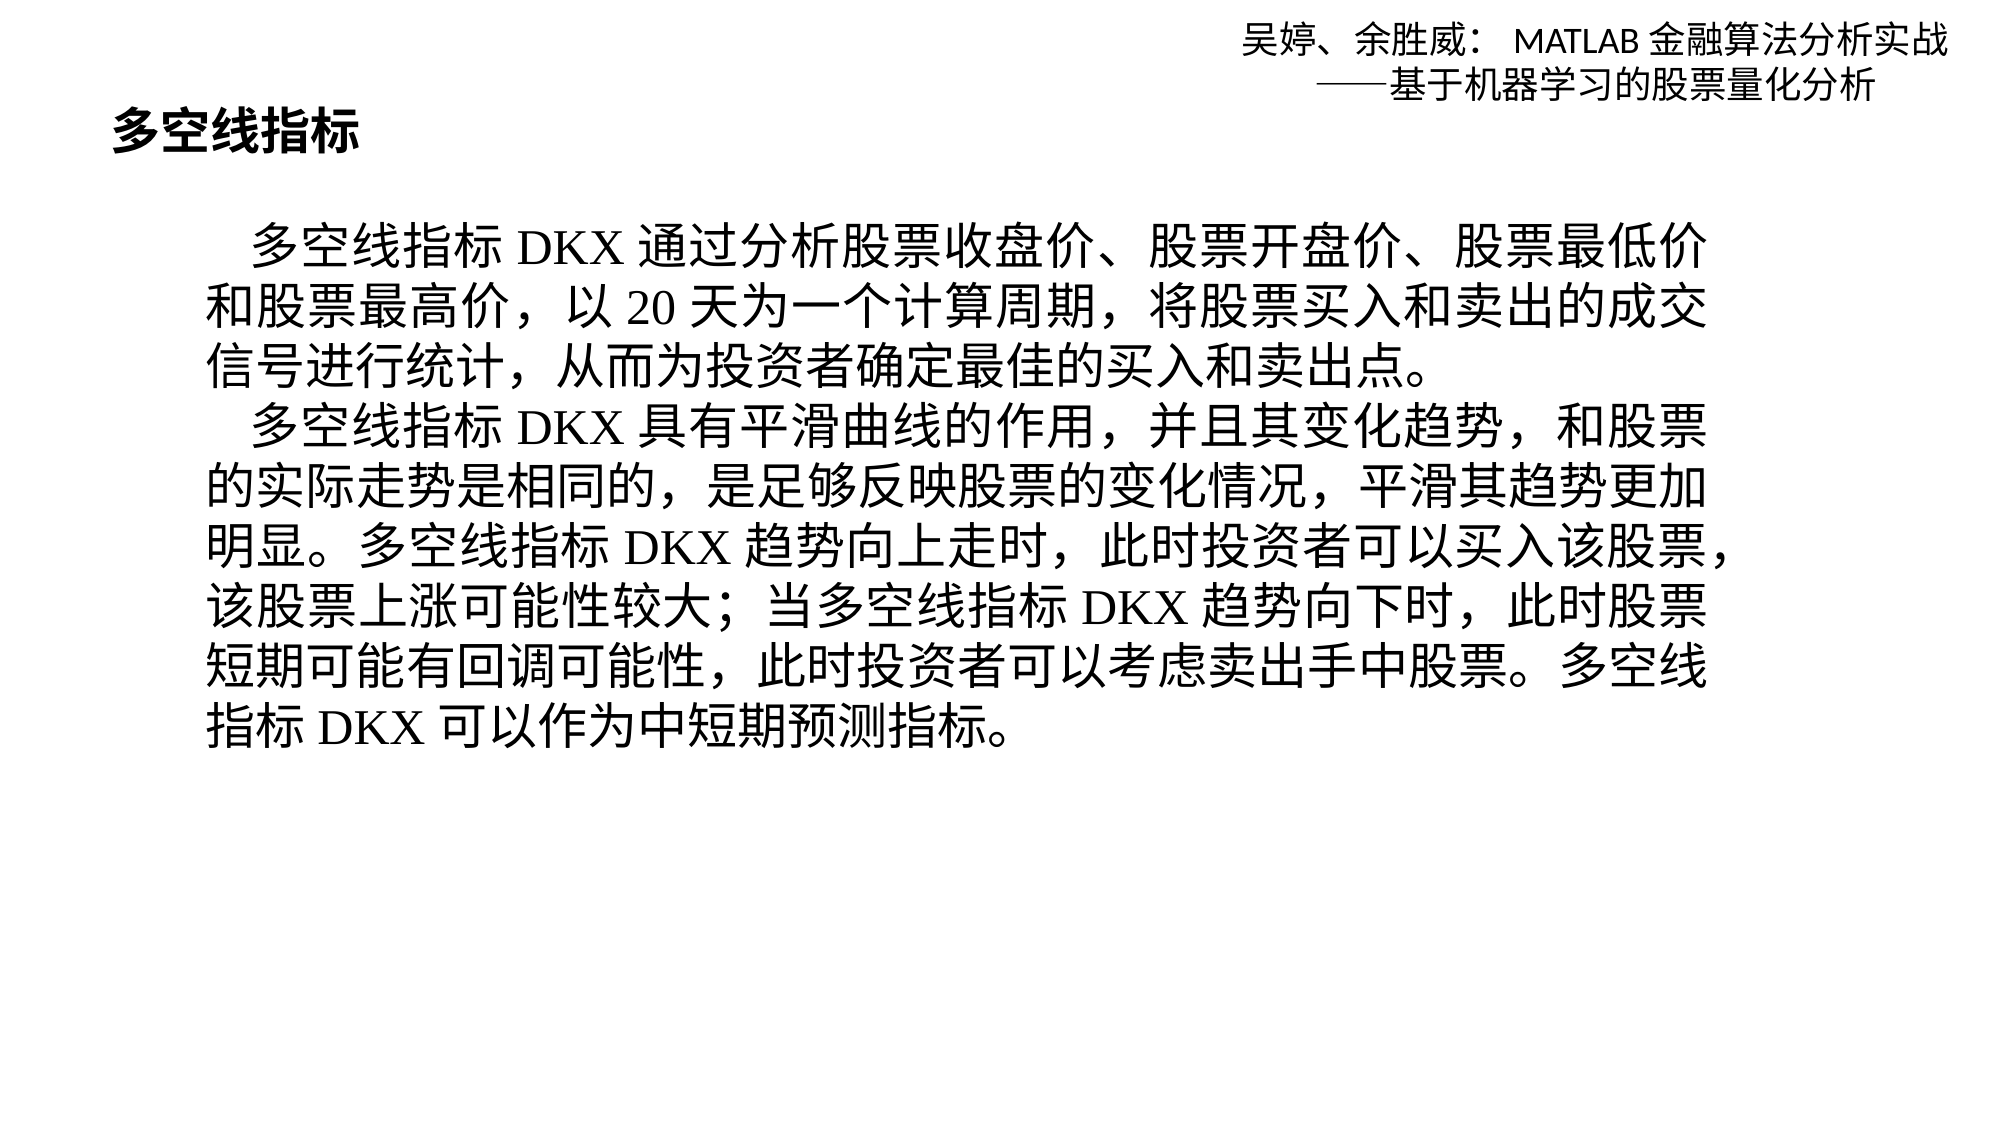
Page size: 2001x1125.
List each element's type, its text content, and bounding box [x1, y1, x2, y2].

text_box 吴婷、余胜威：MATLAB金融算法分析实战——基于机器学习的股票量化分析 [1190, 0, 2000, 123]
text_box 多空线指标DKX通过分析股票收盘价、股票开盘价、股票最低价和股票最高价，以20天为一个计算周期，将股票买入和卖出的成交信号进行统计，从而为投资者确定最佳的买入和卖出点。 多空线指标DKX具有平滑曲线的作用，并且其变化趋势，和股票的实际走势是相同的，是足够反映股票的变化情况，平滑其趋势更加明显。多空线指标DKX趋势向上走时，此时投资者可以买入该股票，该股票上涨可能性较大；当多空线指标DKX趋势向下时，此时股票短期可能有回调可能性，此时投资者可以考虑卖出手中股票。多空线指标DKX可以作为中短期预测指标。 [190, 207, 1724, 763]
text_box 多空线指标 [95, 92, 376, 167]
